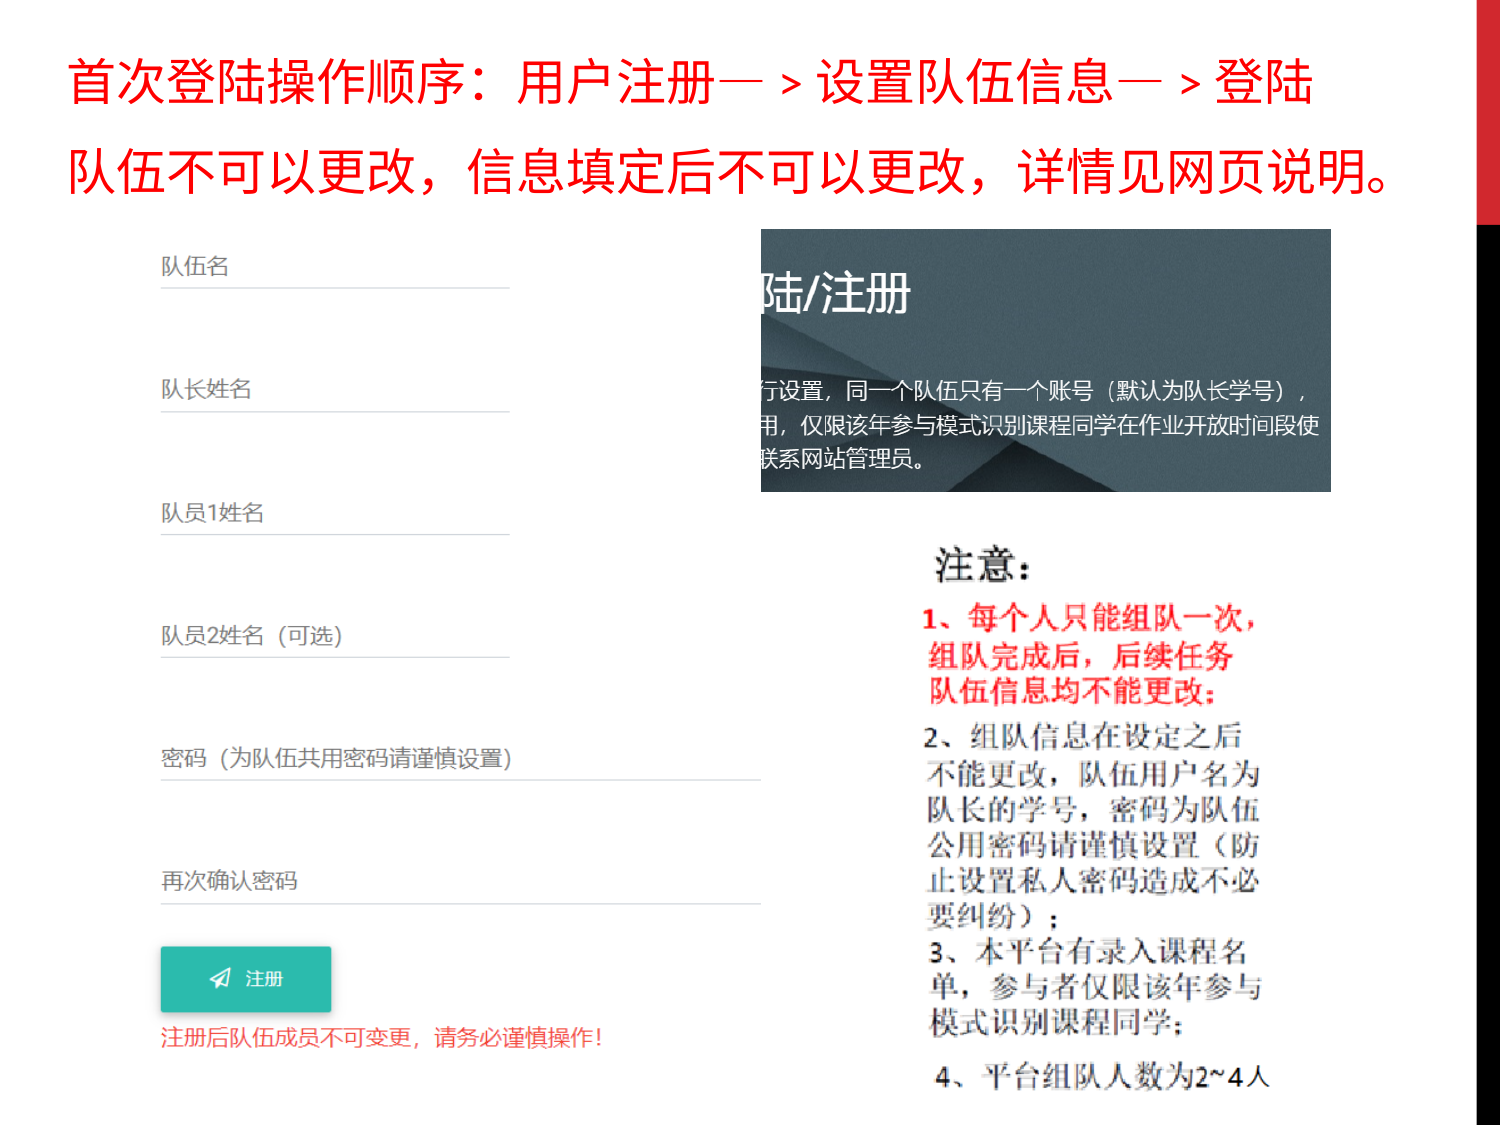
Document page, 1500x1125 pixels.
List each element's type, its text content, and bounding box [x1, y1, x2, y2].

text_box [914, 526, 1278, 1098]
text_box 首次登陆操作顺序：用户注册—>设置队伍信息—>登陆 队伍不可以更改，信息填定后不可以更改，详情见网页说明。 [51, 13, 1500, 209]
picture [111, 199, 1331, 1093]
